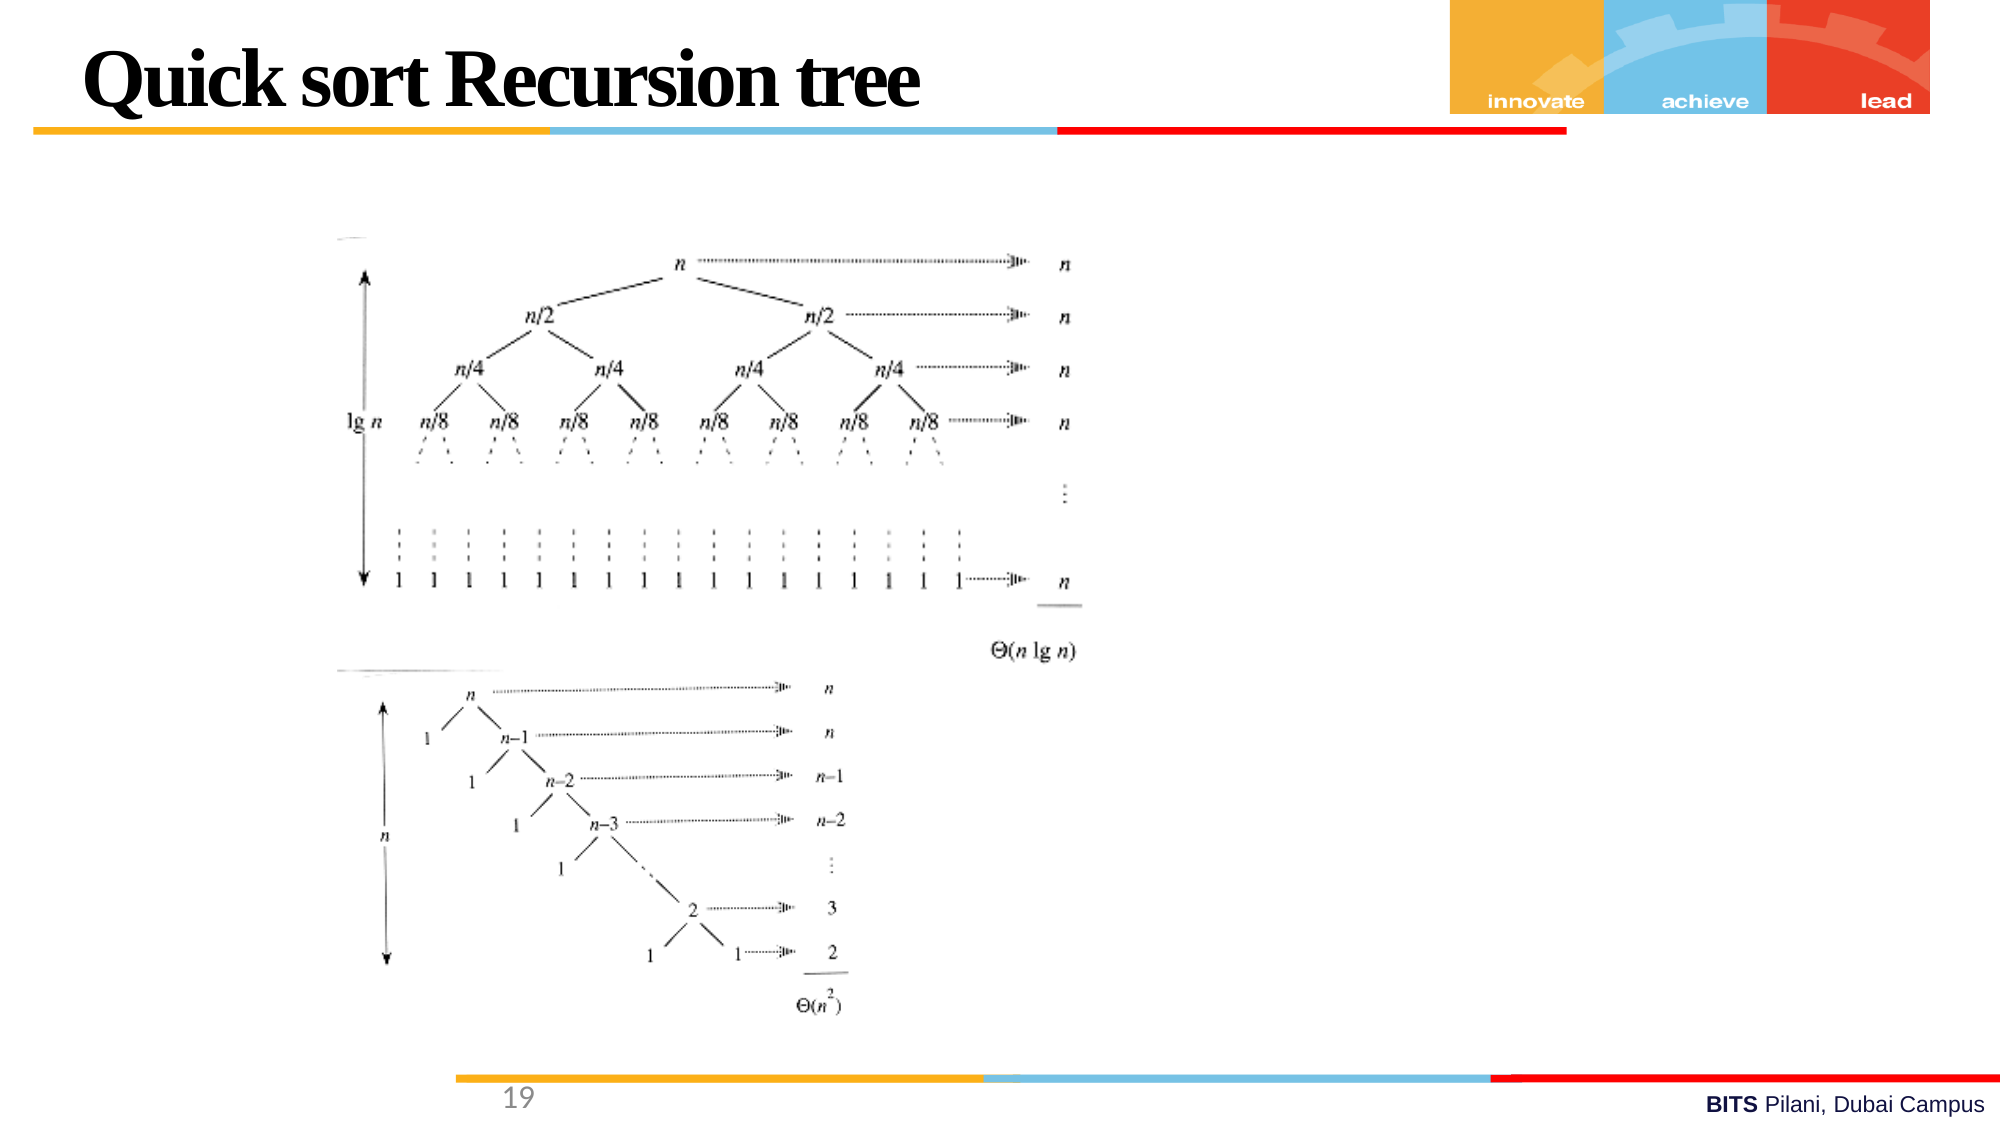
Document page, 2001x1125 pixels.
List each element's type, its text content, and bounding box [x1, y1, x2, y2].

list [337, 237, 1120, 674]
picture [1450, 0, 1930, 114]
picture [362, 673, 866, 1025]
list Quick sort Recursion tree [66, 0, 1450, 180]
slide_number 19 [83, 1065, 550, 1125]
